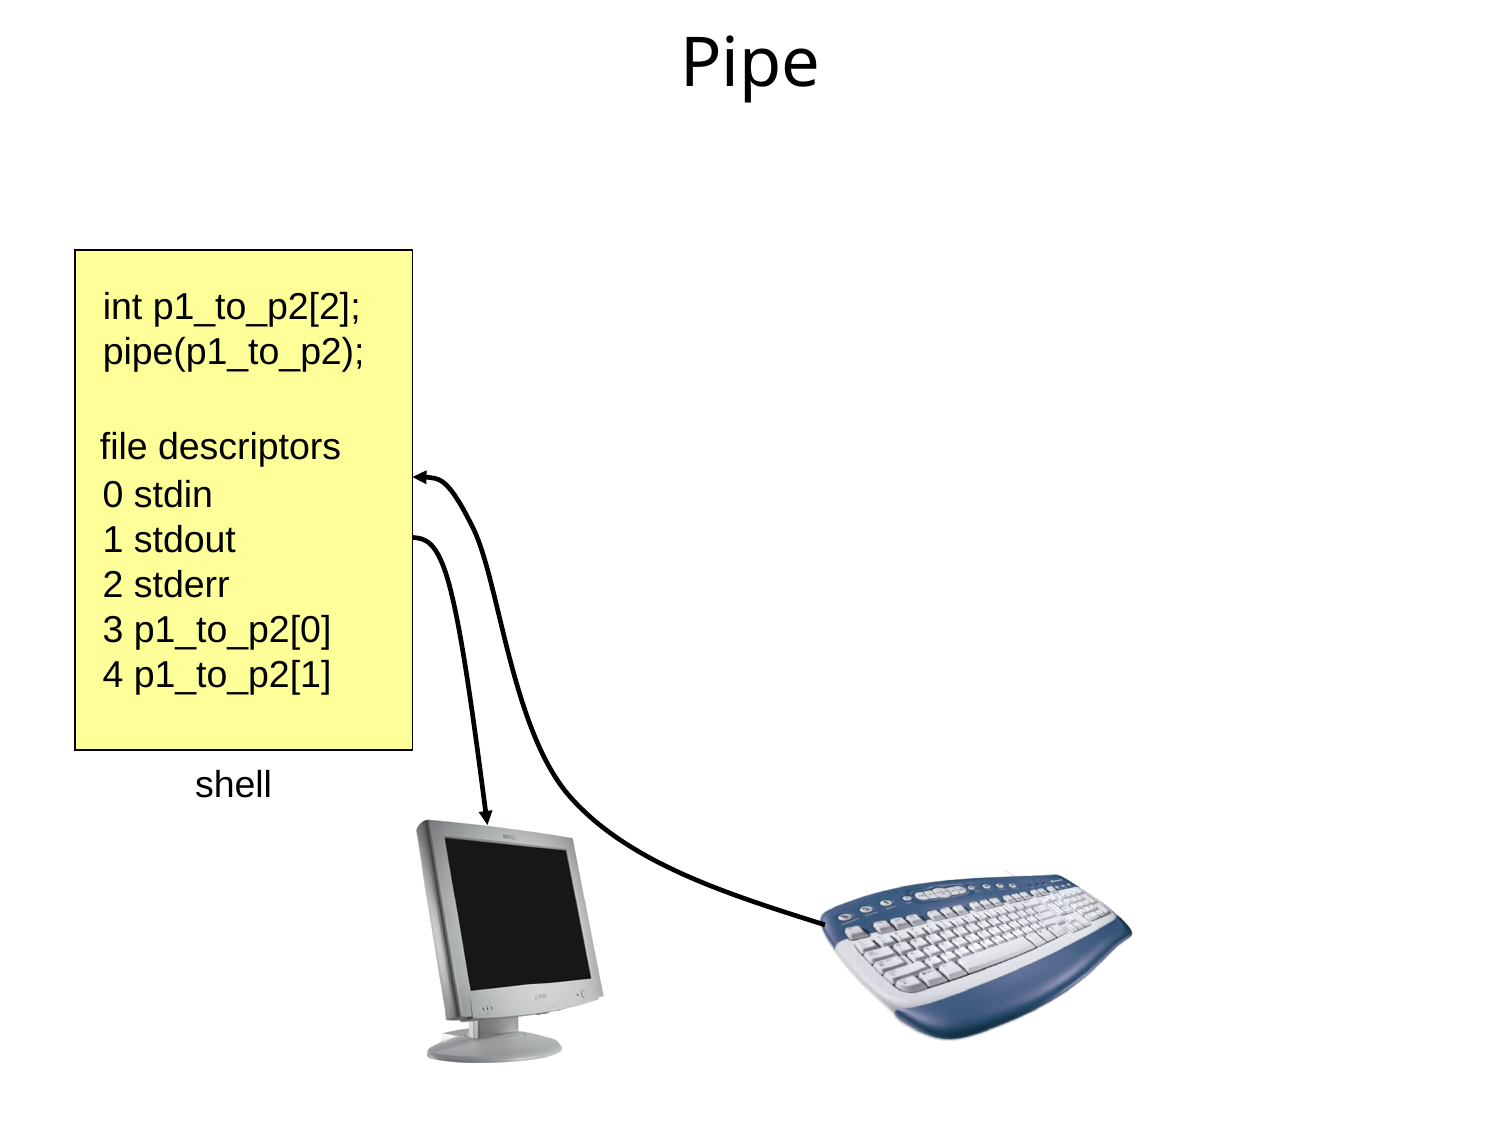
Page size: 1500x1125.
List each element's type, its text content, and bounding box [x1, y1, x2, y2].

text_box [75, 249, 413, 750]
text_box int p1_to_p2[2]; pipe(p1_to_p2); [88, 274, 380, 380]
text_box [411, 536, 611, 1070]
text_box shell [180, 752, 288, 813]
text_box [84, 414, 358, 749]
title Pipe [50, 0, 1450, 128]
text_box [411, 474, 1138, 1051]
